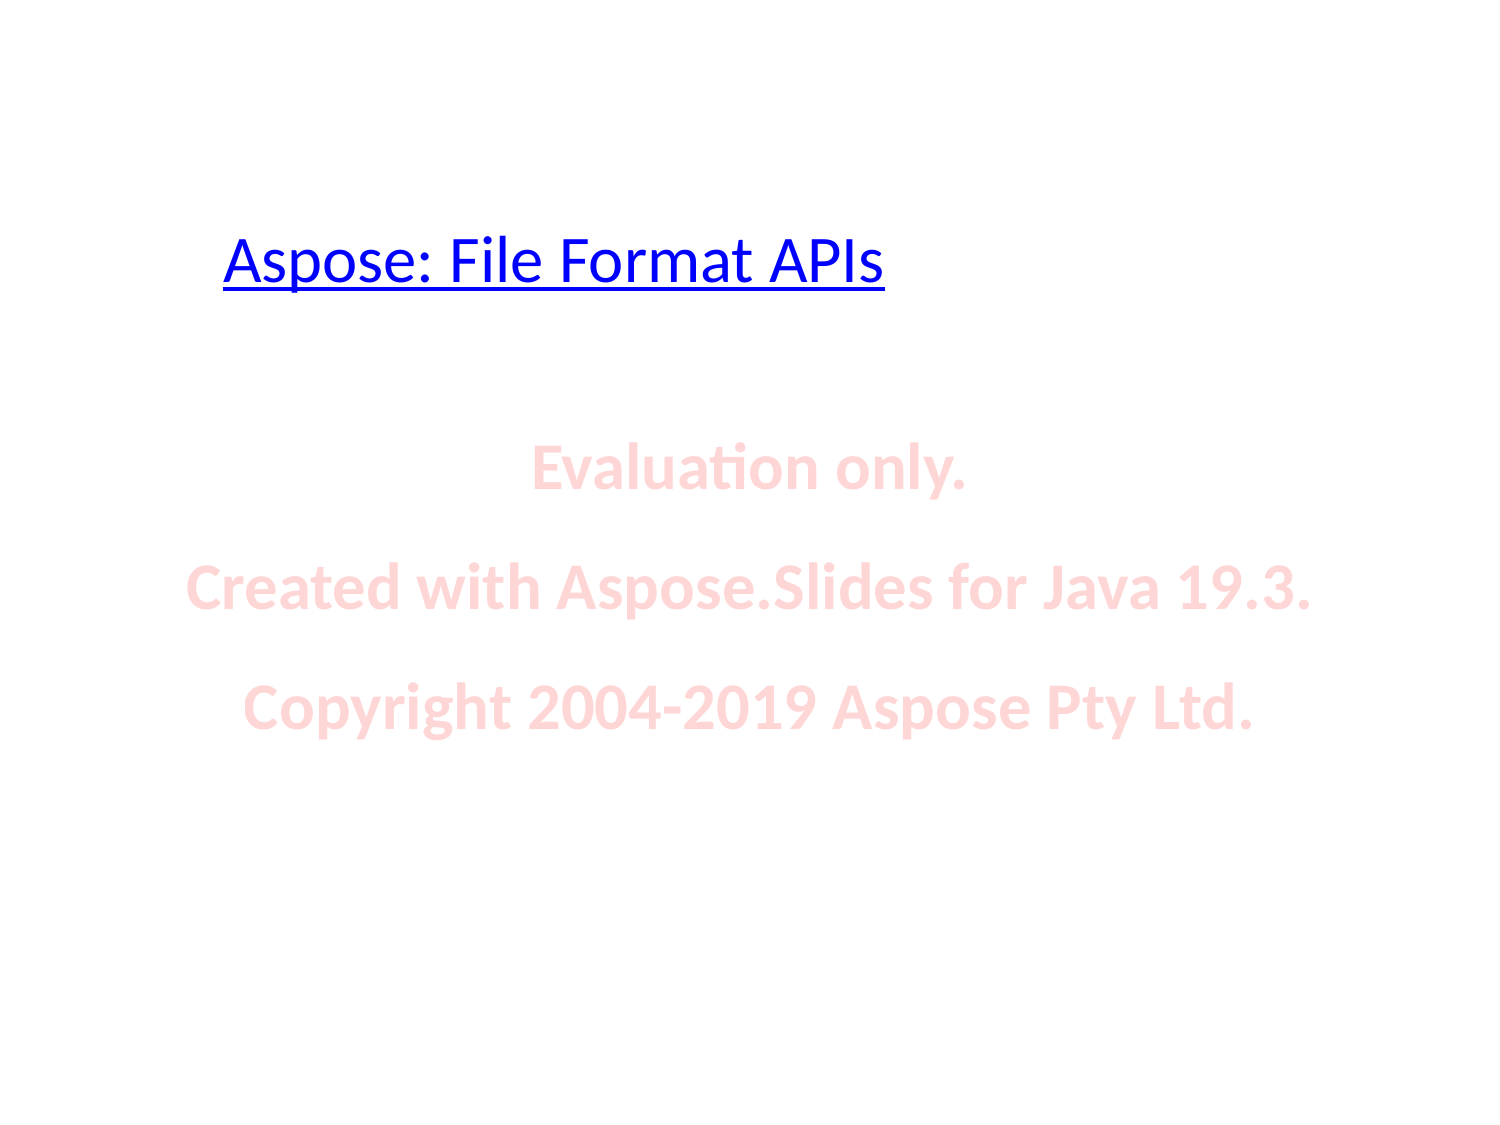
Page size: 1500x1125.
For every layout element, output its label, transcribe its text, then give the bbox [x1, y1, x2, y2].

text_box Aspose: File Format APIs [208, 208, 1459, 313]
text_box Evaluation only. Created with Aspose.Slides for Java 19.3. Copyright 2004-2019 Aspose Pty Ltd. [171, 375, 1329, 750]
